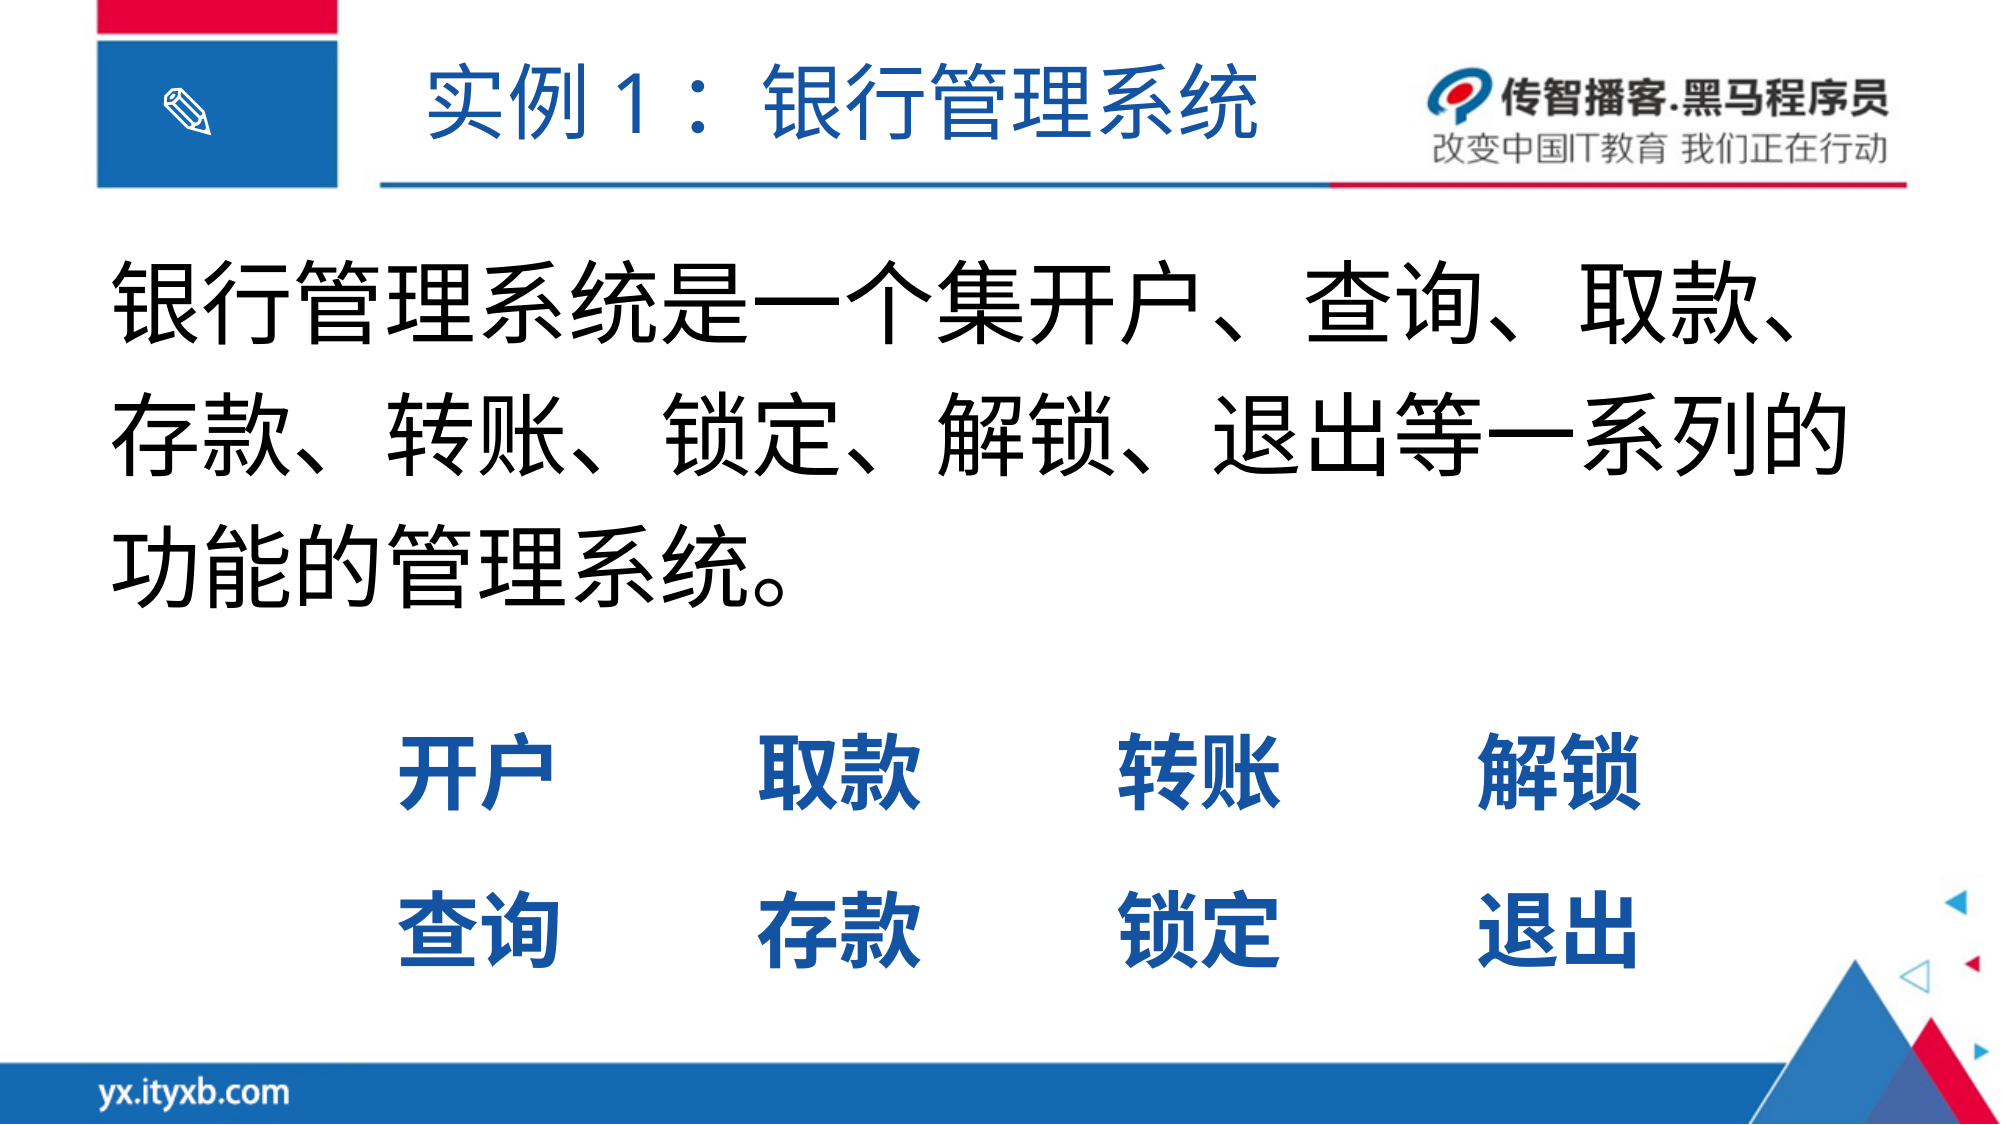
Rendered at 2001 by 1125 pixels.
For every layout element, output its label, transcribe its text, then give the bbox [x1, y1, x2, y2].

text_box 查询 [381, 851, 685, 986]
text_box 转账 [1101, 692, 1405, 828]
text_box 解锁 [1461, 692, 1765, 828]
text_box 取款 [741, 692, 1045, 828]
text_box 退出 [1461, 851, 1765, 986]
text_box 银行管理系统是一个集开户、查询、取款、存款、转账、锁定、解锁、退出等一系列的功能的管理系统。 [94, 216, 1938, 628]
text_box 开户 [381, 692, 685, 828]
picture [0, 0, 2000, 1124]
text_box 存款 [741, 851, 1045, 986]
text_box 实例1：银行管理系统 [409, 43, 1292, 158]
text_box 锁定 [1101, 851, 1405, 986]
